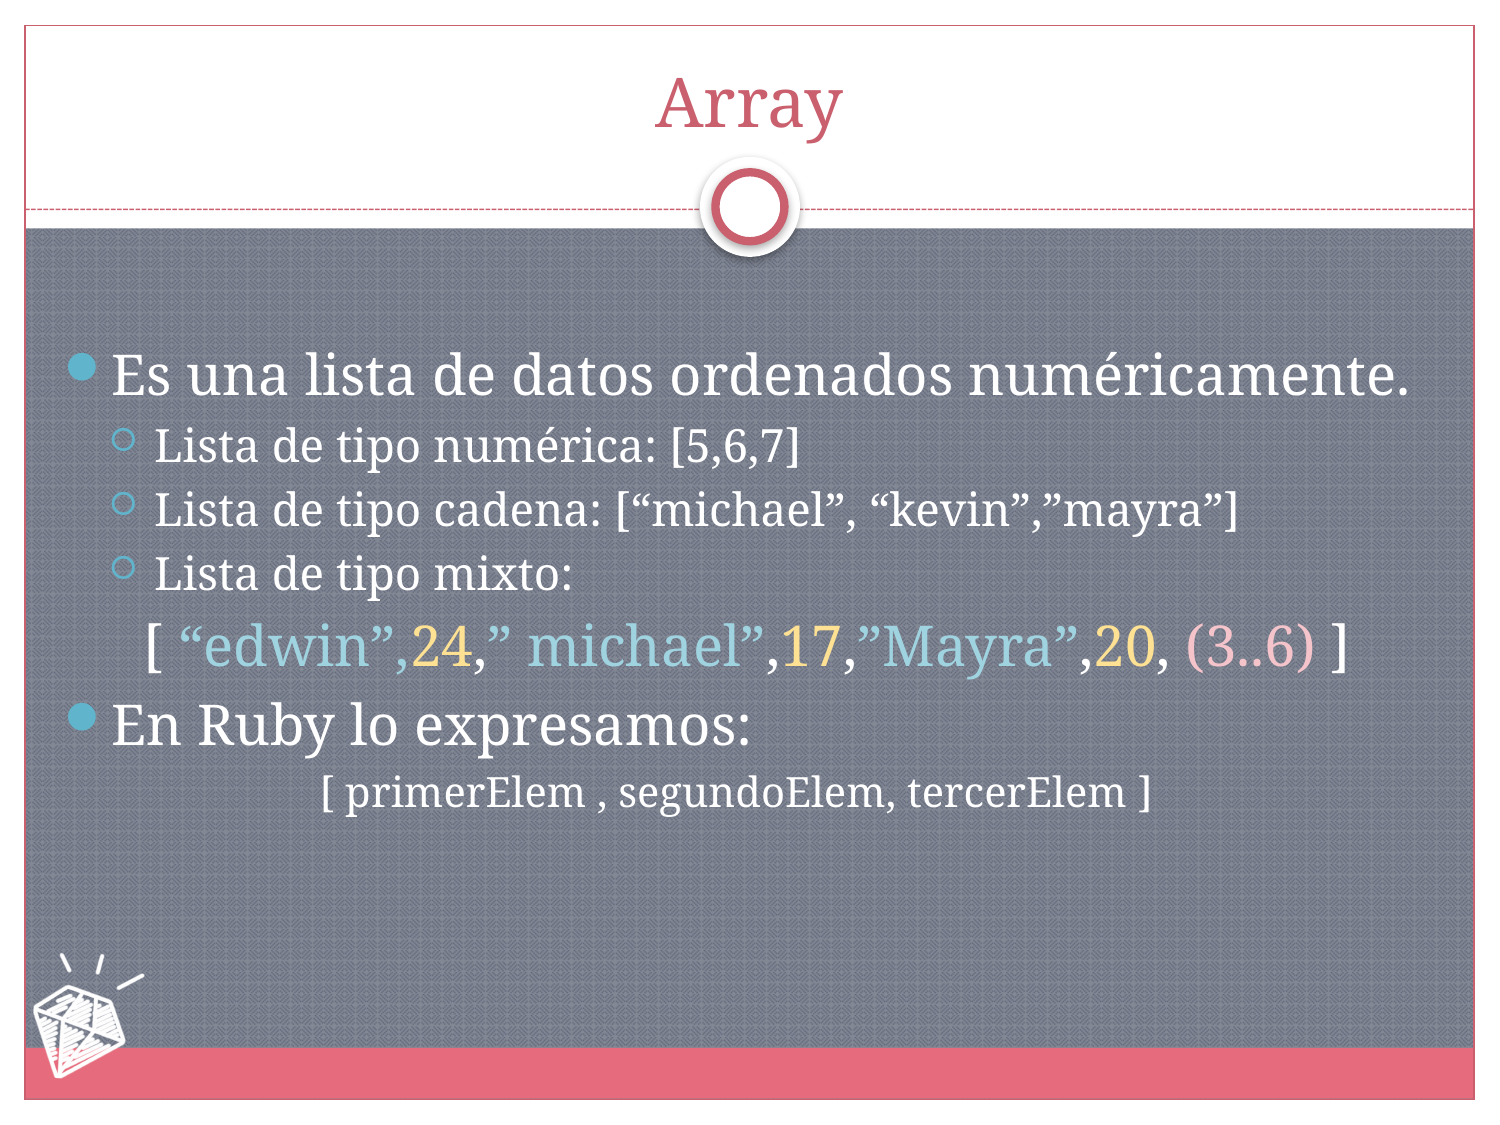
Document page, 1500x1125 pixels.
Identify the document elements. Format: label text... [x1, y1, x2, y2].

picture [30, 950, 146, 1083]
list Es una lista de datos ordenados numéricamente. Lista de tipo numérica: [5,6,7] Lista de tipo cadena: [“michael”, “kevin”,”mayra”] Lista de tipo mixto: [ “edwin”,24,” michael”,17,”Mayra”,20, (3..6) ] En Ruby lo expresamos: [ primerElem , segundoElem, tercerElem ] [49, 332, 1445, 1083]
title Array [49, 37, 1450, 162]
